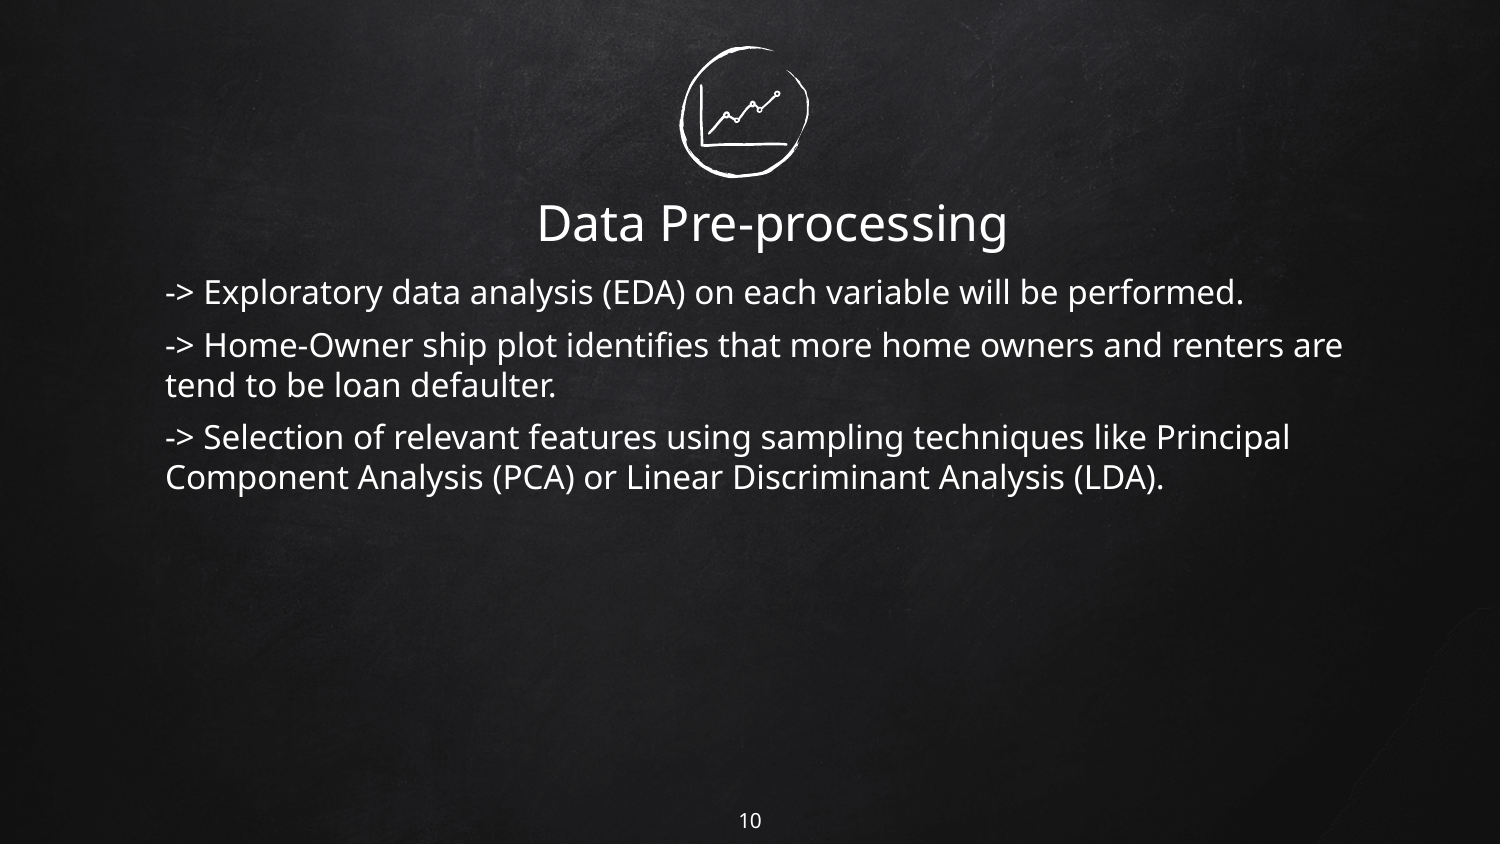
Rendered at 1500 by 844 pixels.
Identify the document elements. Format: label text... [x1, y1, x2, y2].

text_box [699, 84, 788, 147]
picture [0, 0, 1500, 844]
list -> Exploratory data analysis (EDA) on each variable will be performed. -> Home-Owner ship plot identifies that more home owners and renters are tend to be loan defaulter. -> Selection of relevant features using sampling techniques like Principal Component Analysis (PCA) or Linear Discriminant Analysis (LDA). [75, 256, 1425, 772]
slide_number 10 [705, 792, 795, 844]
text_box Data Pre-processing [521, 184, 1025, 260]
text_box [679, 46, 809, 179]
